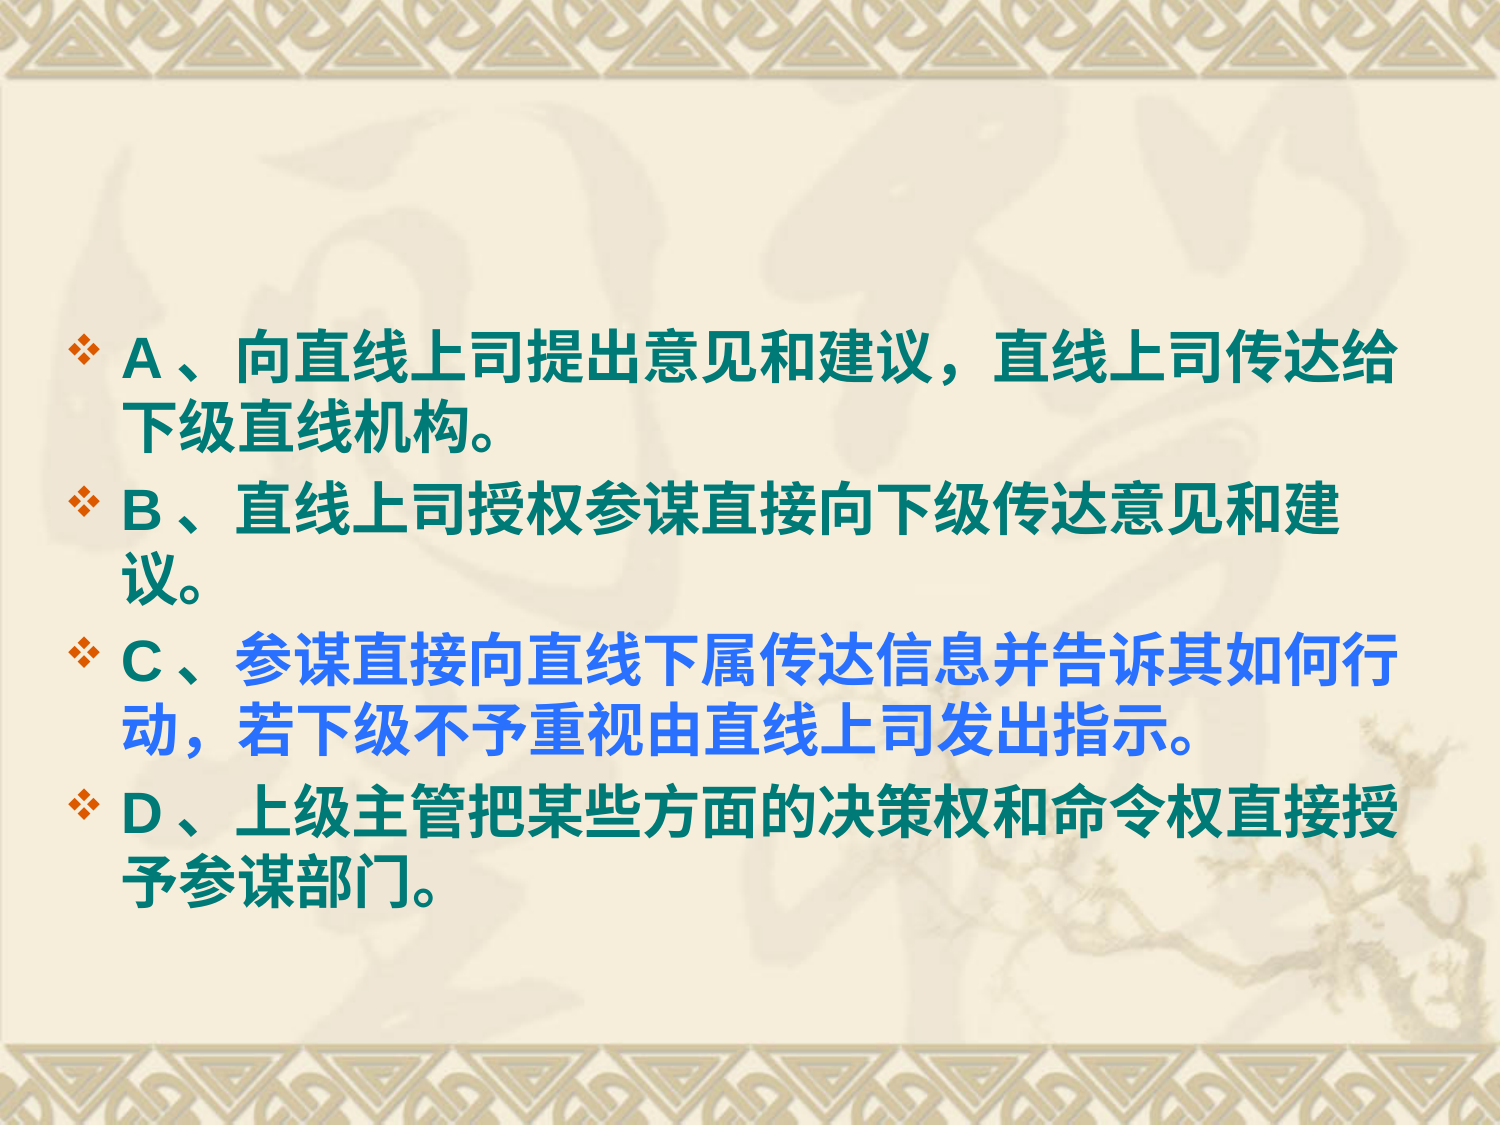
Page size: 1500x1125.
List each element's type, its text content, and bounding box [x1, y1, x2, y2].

list A、向直线上司提出意见和建议，直线上司传达给下级直线机构。 B、直线上司授权参谋直接向下级传达意见和建议。 C、参谋直接向直线下属传达信息并告诉其如何行动，若下级不予重视由直线上司发出指示。 D、上级主管把某些方面的决策权和命令权直接授予参谋部门。 [49, 312, 1451, 1001]
picture [0, 0, 1500, 1125]
